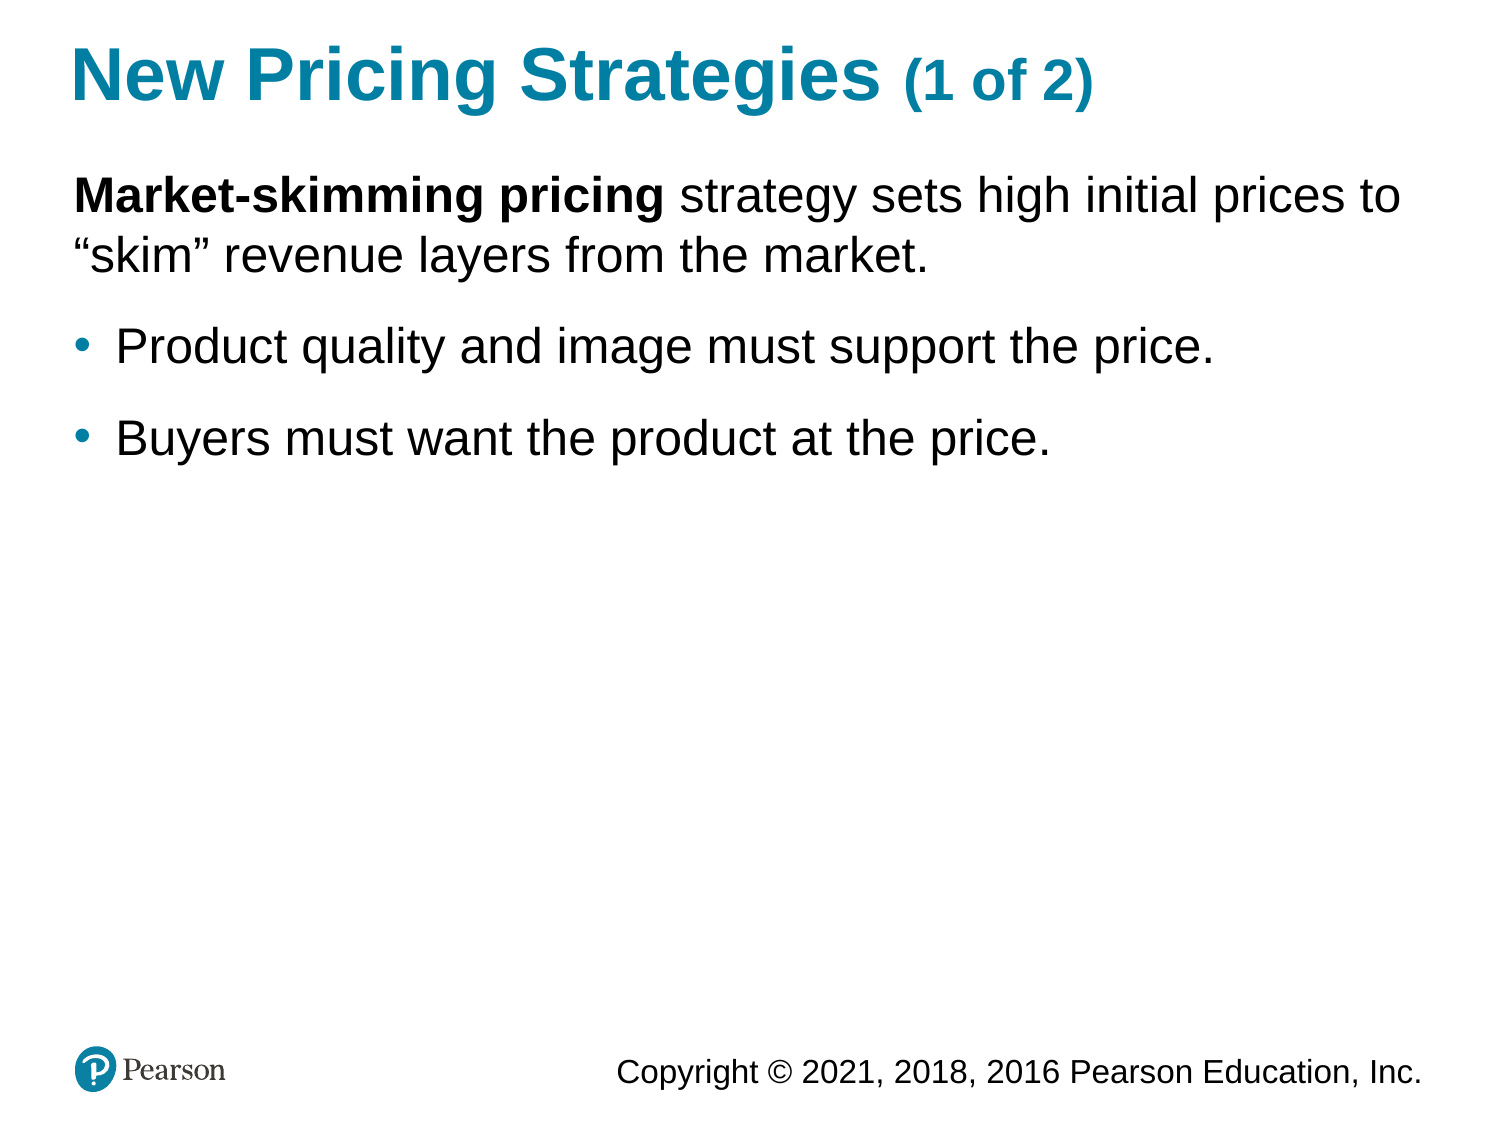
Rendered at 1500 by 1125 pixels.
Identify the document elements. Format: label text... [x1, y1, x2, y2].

title New Pricing Strategies (1 of 2) [70, 15, 1421, 116]
list Market-skimming pricing strategy sets high initial prices to “skim” revenue layers from the market. Product quality and image must support the price. Buyers must want the product at the price. [73, 162, 1424, 801]
